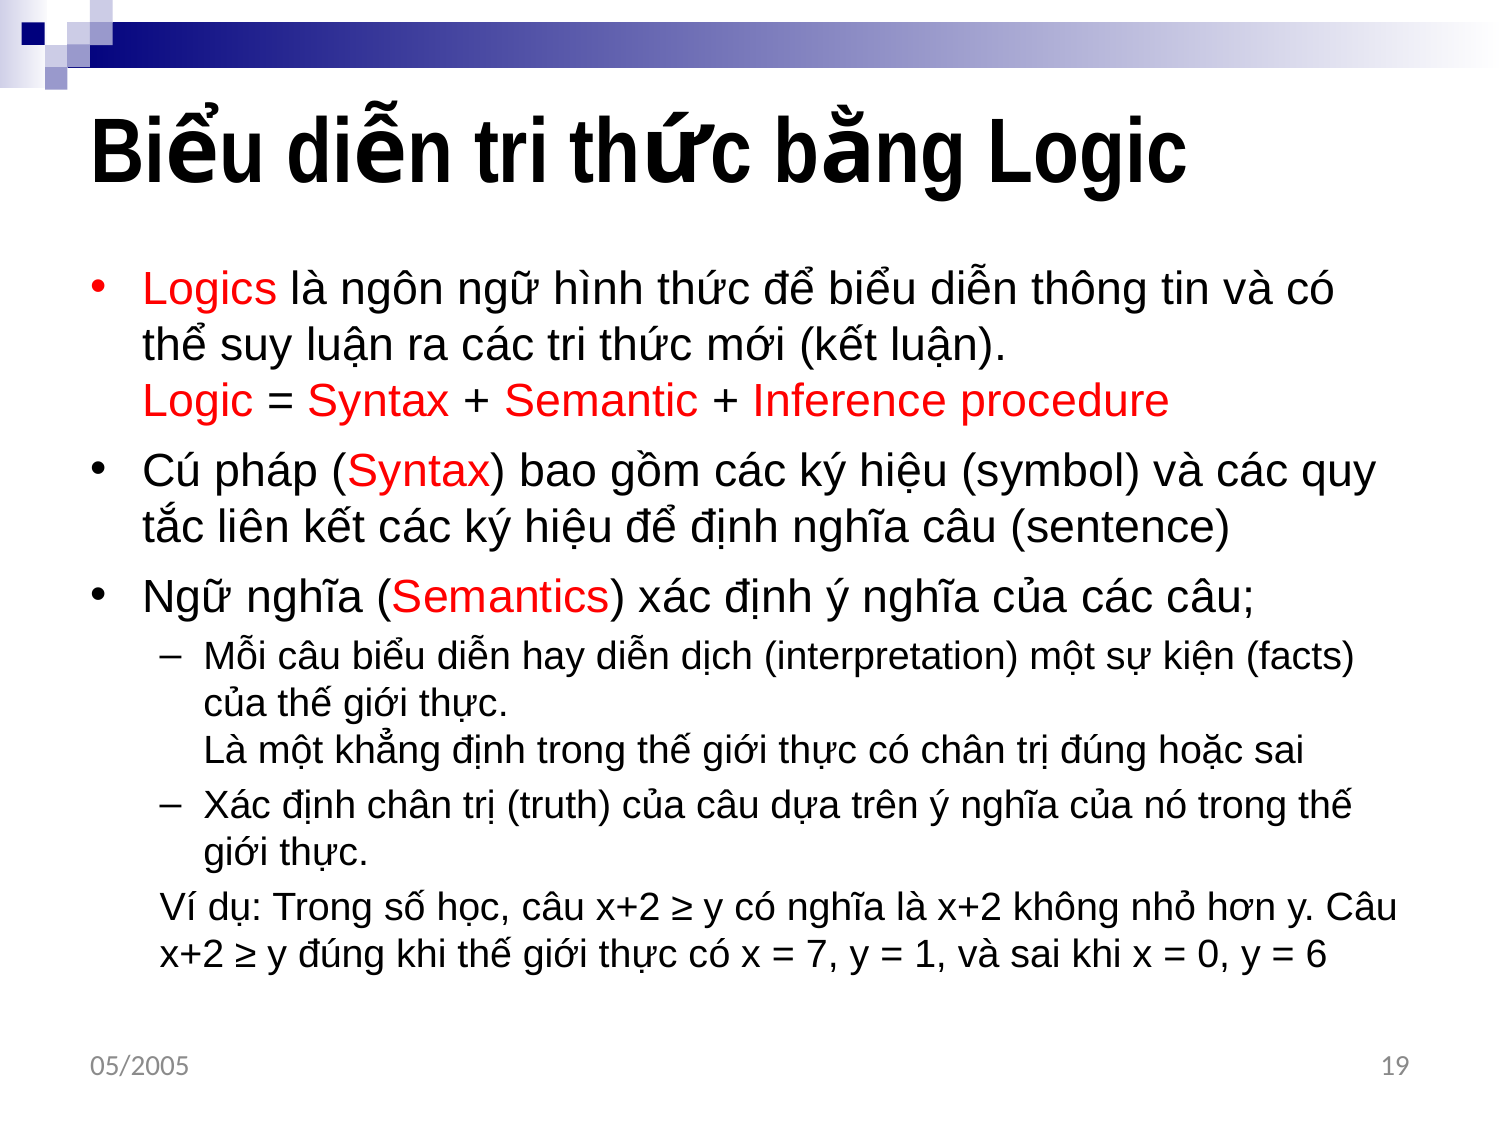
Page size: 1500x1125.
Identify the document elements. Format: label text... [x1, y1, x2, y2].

slide_number 05/2005 [75, 1037, 425, 1091]
slide_number 19 [1074, 1037, 1425, 1091]
list Logics là ngôn ngữ hình thức để biểu diễn thông tin và có thể suy luận ra các tri thức mới (kết luận). Logic = Syntax + Semantic + Inference procedure Cú pháp (Syntax) bao gồm các ký hiệu (symbol) và các quy tắc liên kết các ký hiệu để định nghĩa câu (sentence) Ngữ nghĩa (Semantics) xác định ý nghĩa của các câu; Mỗi câu biểu diễn hay diễn dịch (interpretation) một sự kiện (facts) của thế giới thực. Là một khẳng định trong thế giới thực có chân trị đúng hoặc sai Xác định chân trị (truth) của câu dựa trên ý nghĩa của nó trong thế giới thực. Ví dụ: Trong số học, câu x+2 ≥ y có nghĩa là x+2 không nhỏ hơn y. Câu x+2 ≥ y đúng khi thế giới thực có x = 7, y = 1, và sai khi x = 0, y = 6 [75, 249, 1425, 1038]
title Biểu diễn tri thức bằng Logic [75, 67, 1425, 225]
